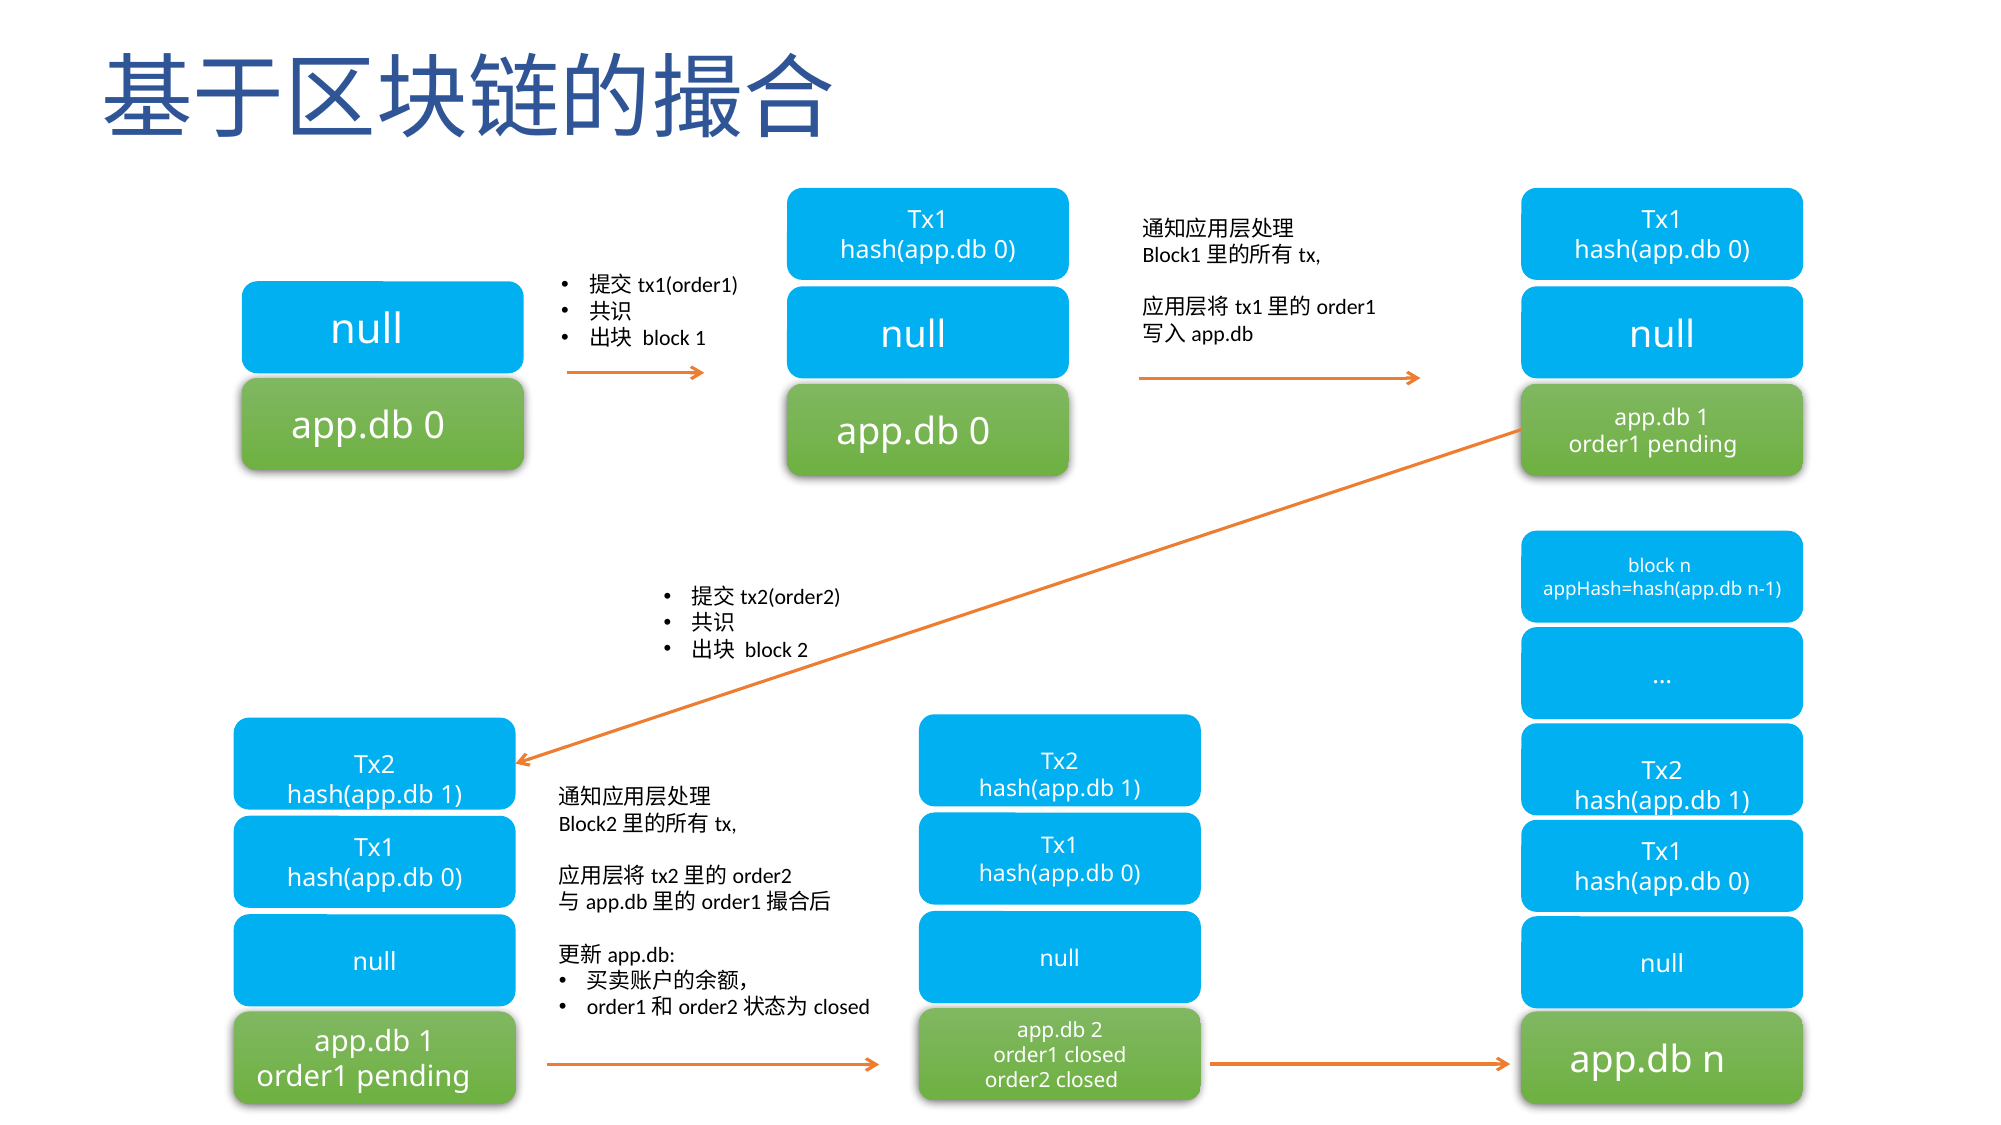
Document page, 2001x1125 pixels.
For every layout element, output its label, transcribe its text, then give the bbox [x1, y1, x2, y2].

text_box block n appHash=hash(app.db n-1) [1522, 529, 1805, 624]
text_box Tx2 hash(app.db 1) [1520, 722, 1805, 817]
text_box 通知应用层处理 Block1里的所有tx, 应用层将tx1里的order1 写入app.db [1128, 206, 1391, 353]
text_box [515, 429, 1522, 764]
text_box null [232, 913, 517, 1008]
text_box Tx2 hash(app.db 1) [232, 716, 517, 811]
text_box app.db 0 [241, 377, 524, 471]
text_box null [917, 909, 1202, 1005]
text_box Tx2 hash(app.db 1) [917, 764, 1202, 808]
text_box Tx1 hash(app.db 0) [785, 186, 1070, 281]
text_box null [1520, 285, 1805, 380]
text_box 提交tx1(order1) 共识 出块 block 1 [546, 263, 753, 358]
text_box app.db 0 [786, 383, 1069, 429]
text_box null [785, 285, 1070, 380]
text_box … [1522, 626, 1805, 721]
text_box app.db n [1521, 1011, 1804, 1104]
text_box Tx1 hash(app.db 0) [917, 811, 1202, 906]
text_box Tx1 hash(app.db 0) [1520, 186, 1805, 281]
text_box app.db 1 order1 pending [1521, 383, 1804, 476]
text_box 基于区块链的撮合 [86, 31, 1069, 156]
text_box null [1520, 915, 1805, 1010]
text_box Tx1 hash(app.db 0) [1520, 818, 1805, 913]
text_box null [240, 280, 525, 375]
text_box app.db 1 order1 pending [233, 1011, 516, 1104]
text_box Tx1 hash(app.db 0) [232, 814, 517, 909]
text_box 通知应用层处理 Block2里的所有tx, 应用层将tx2里的order2 与app.db里的order1撮合后 更新app.db: 买卖账户的余额， order1和order2状态为closed [544, 775, 886, 1027]
text_box app.db 2 order1 closed order2 closed [918, 1008, 1201, 1101]
